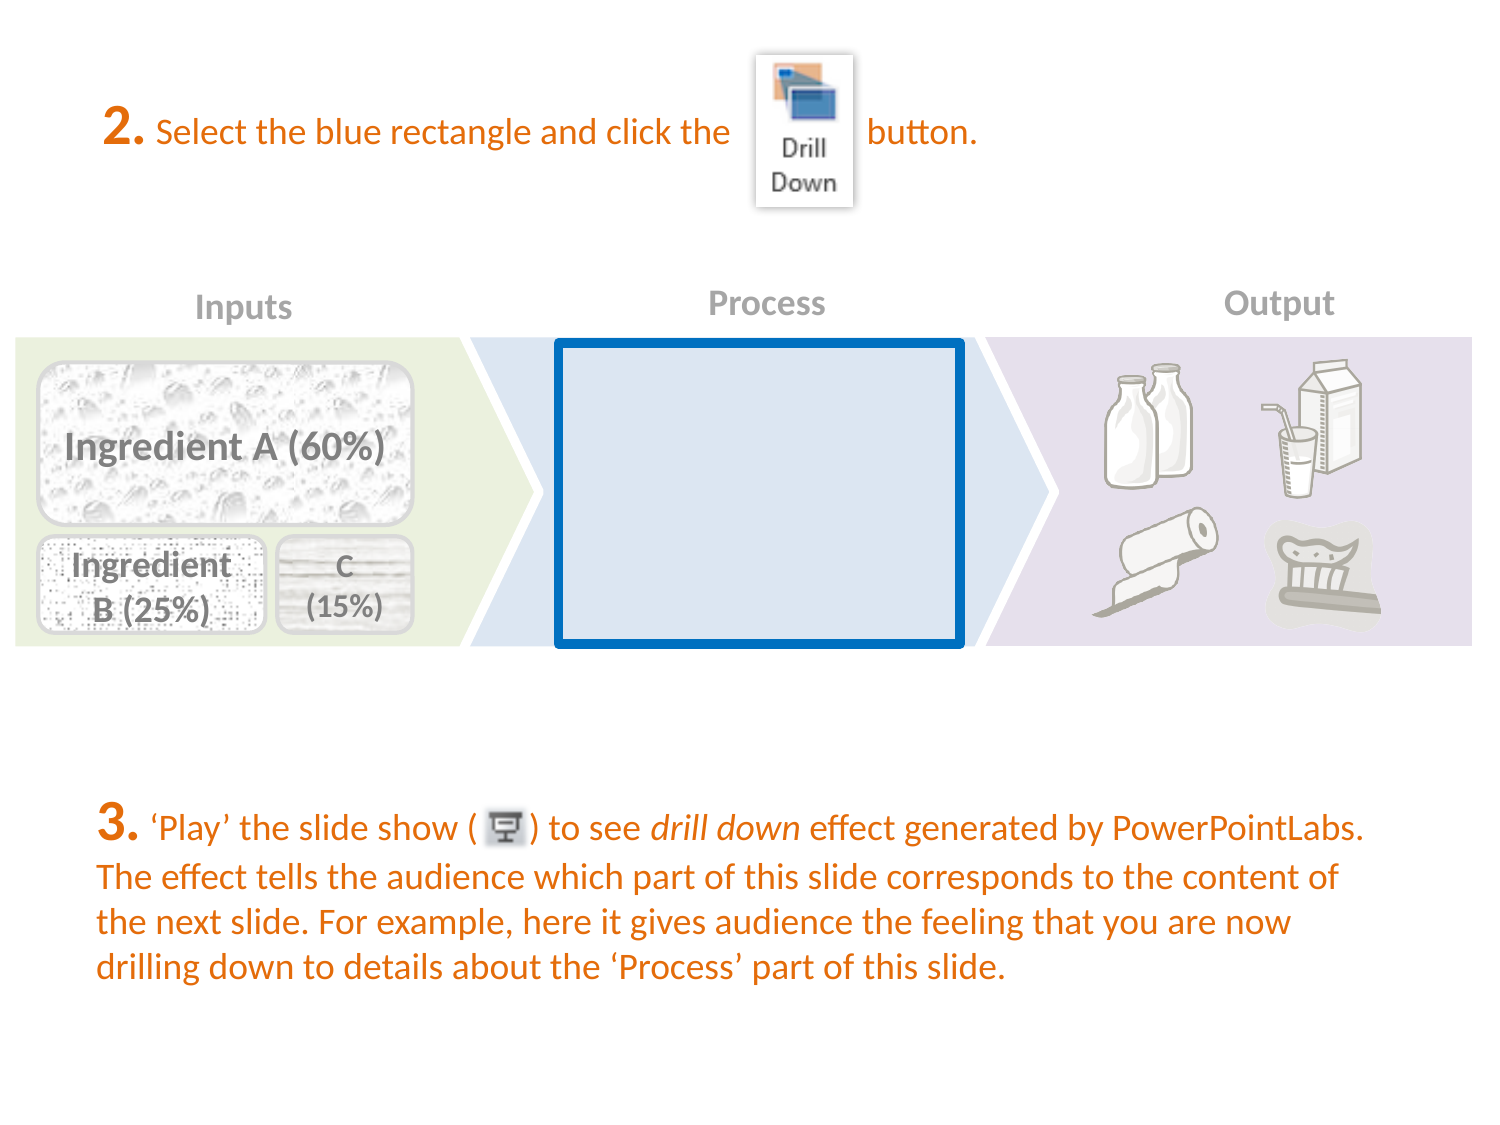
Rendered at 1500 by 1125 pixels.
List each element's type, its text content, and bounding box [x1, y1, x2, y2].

text_box [463, 330, 1057, 654]
picture [1102, 362, 1194, 493]
text_box Ingredient A (60%) [36, 360, 415, 528]
text_box C (15%) [275, 534, 415, 635]
text_box 2. Select the blue rectangle and click the button. [87, 78, 749, 164]
picture [1261, 357, 1363, 500]
text_box [980, 331, 1479, 653]
text_box [8, 330, 542, 654]
picture [480, 803, 532, 851]
text_box Ingredient B (25%) [36, 534, 268, 635]
text_box Inputs [112, 274, 375, 335]
picture [756, 55, 853, 207]
text_box [556, 341, 962, 646]
picture [1090, 506, 1221, 620]
picture [1263, 520, 1383, 633]
text_box 2. Select the blue rectangle and click the button. [861, 78, 1400, 164]
text_box 3. ‘Play’ the slide show ( ) to see drill down effect generated by PowerPointLabs. The effect tells the audience which part of this slide corresponds to the content of the next slide. For example, here it gives audience the feeling that you are now drilling down to details about the ‘Process’ part of this slide. [81, 774, 1394, 995]
text_box Process [635, 271, 899, 331]
text_box Output [1148, 271, 1411, 331]
